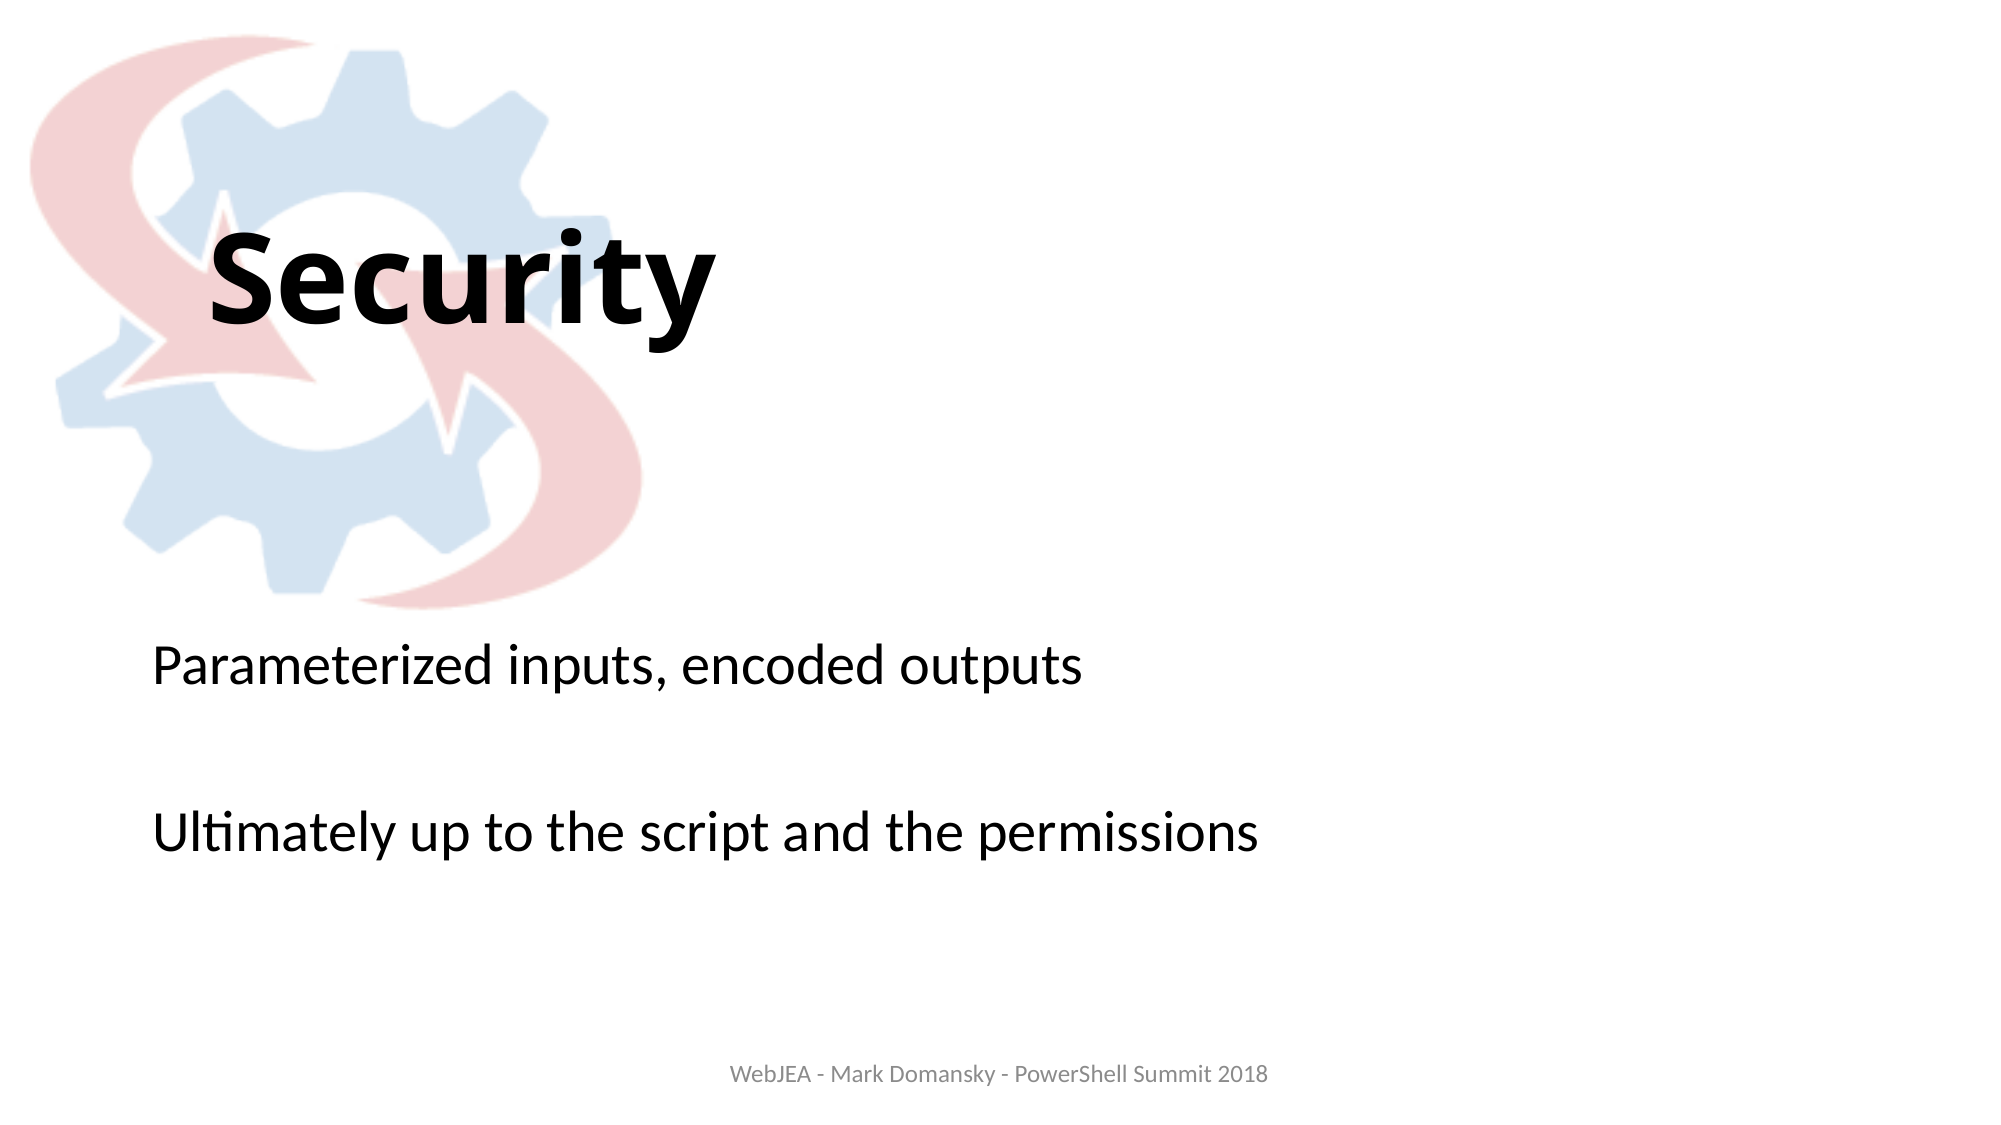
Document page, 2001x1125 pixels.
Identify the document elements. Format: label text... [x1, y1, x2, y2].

title Security [192, 59, 1863, 507]
list Parameterized inputs, encoded outputs Ultimately up to the script and the permissions [137, 535, 1863, 1014]
footer WebJEA - Mark Domansky - PowerShell Summit 2018 [662, 1042, 1338, 1103]
